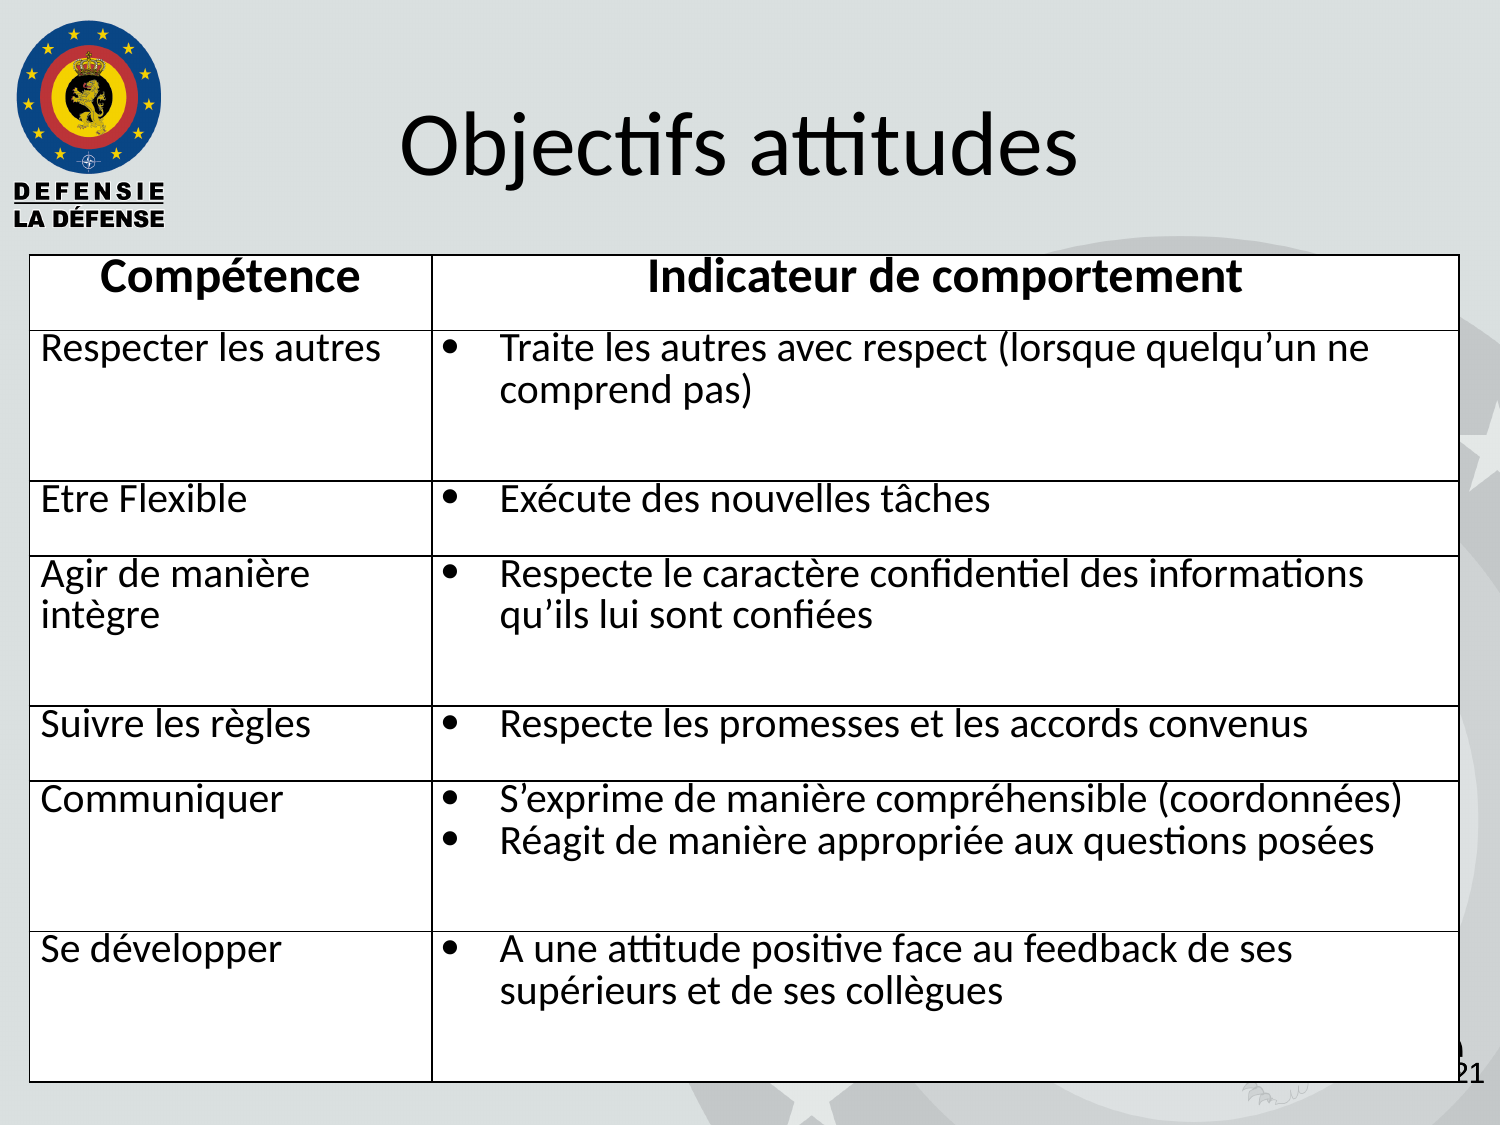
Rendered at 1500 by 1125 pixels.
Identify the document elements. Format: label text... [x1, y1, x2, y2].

table_cell Respecte les promesses et les accords convenus [433, 707, 1458, 780]
table_cell Se développer [30, 932, 431, 1081]
table_cell S’exprime de manière compréhensible (coordonnées) Réagit de manière appropriée aux questions posées [433, 782, 1458, 931]
table_cell Communiquer [30, 782, 431, 931]
title Objectifs attitudes [74, 44, 1426, 233]
table_cell Exécute des nouvelles tâches [433, 482, 1458, 555]
table_cell Respecter les autres [30, 331, 431, 480]
table_cell Respecte le caractère confidentiel des informations qu’ils lui sont confiées [433, 557, 1458, 705]
table_cell Agir de manière intègre [30, 557, 431, 705]
table_header Compétence [30, 256, 431, 330]
table_cell Etre Flexible [30, 482, 431, 555]
table_cell Suivre les règles [30, 707, 431, 780]
table_cell Traite les autres avec respect (lorsque quelqu’un ne comprend pas) [433, 331, 1458, 480]
table_header Indicateur de comportement [433, 256, 1458, 330]
picture [0, 0, 1500, 1125]
text_box 21 [1149, 1046, 1500, 1125]
table_cell A une attitude positive face au feedback de ses supérieurs et de ses collègues [433, 932, 1458, 1081]
